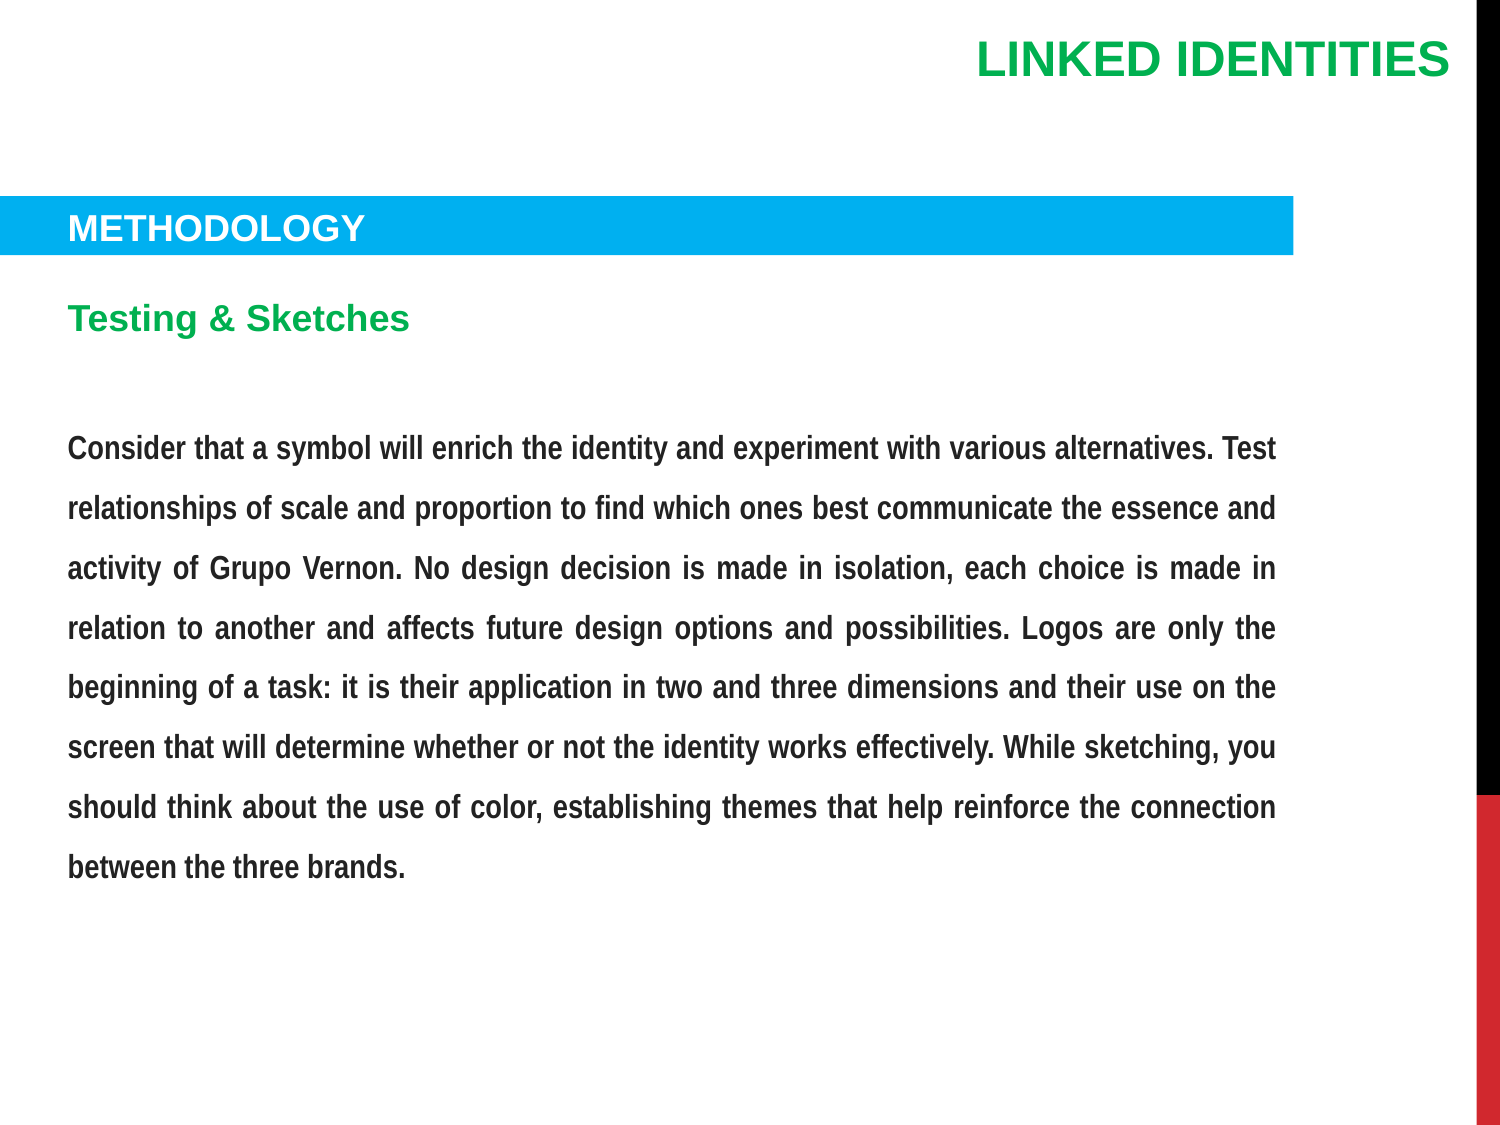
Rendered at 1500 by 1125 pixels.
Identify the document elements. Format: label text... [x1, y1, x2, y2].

text_box LINKED IDENTITIES [960, 19, 1466, 94]
text_box [0, 194, 1296, 258]
text_box METHODOLOGY Testing & Sketches Consider that a symbol will enrich the identity and experiment with various alternatives. Test relationships of scale and proportion to find which ones best communicate the essence and activity of Grupo Vernon. No design decision is made in isolation, each choice is made in relation to another and affects future design options and possibilities. Logos are only the beginning of a task: it is their application in two and three dimensions and their use on the screen that will determine whether or not the identity works effectively. While sketching, you should think about the use of color, establishing themes that help reinforce the connection between the three brands. [53, 196, 1294, 893]
